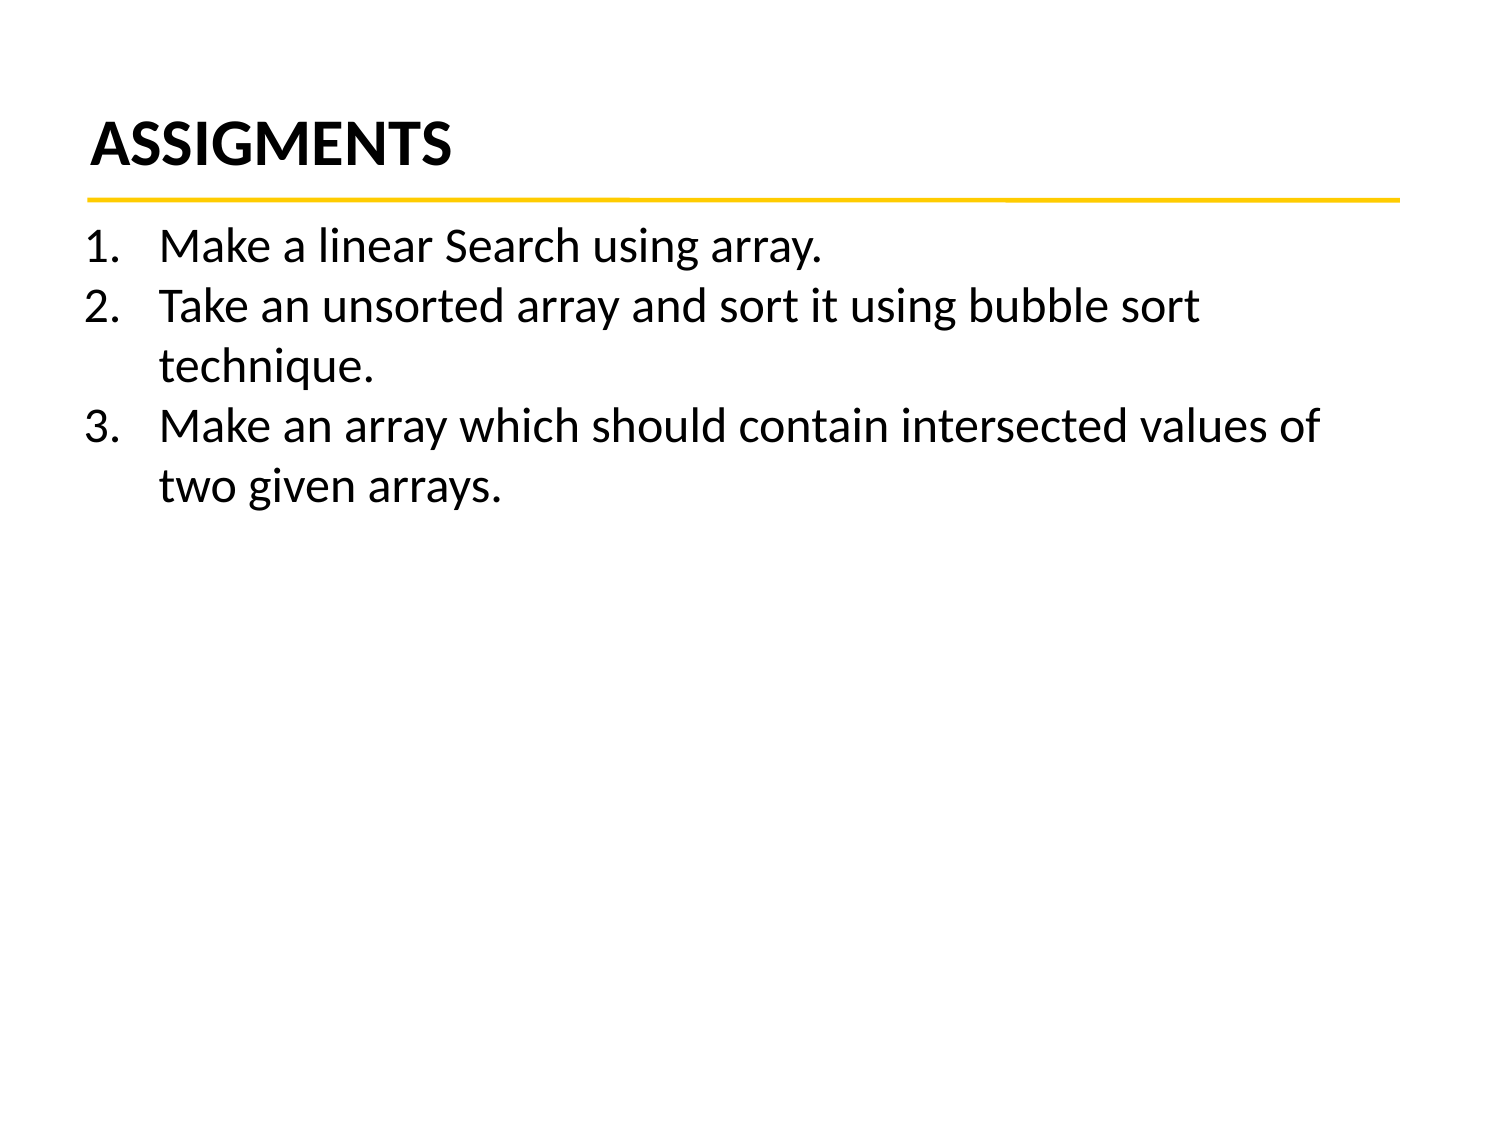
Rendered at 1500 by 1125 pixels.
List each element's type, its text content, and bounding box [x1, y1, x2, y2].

list Make a linear Search using array. Take an unsorted array and sort it using bubble sort technique. Make an array which should contain intersected values of two given arrays. [68, 205, 1419, 948]
title ASSIGMENTS [75, 45, 1425, 233]
